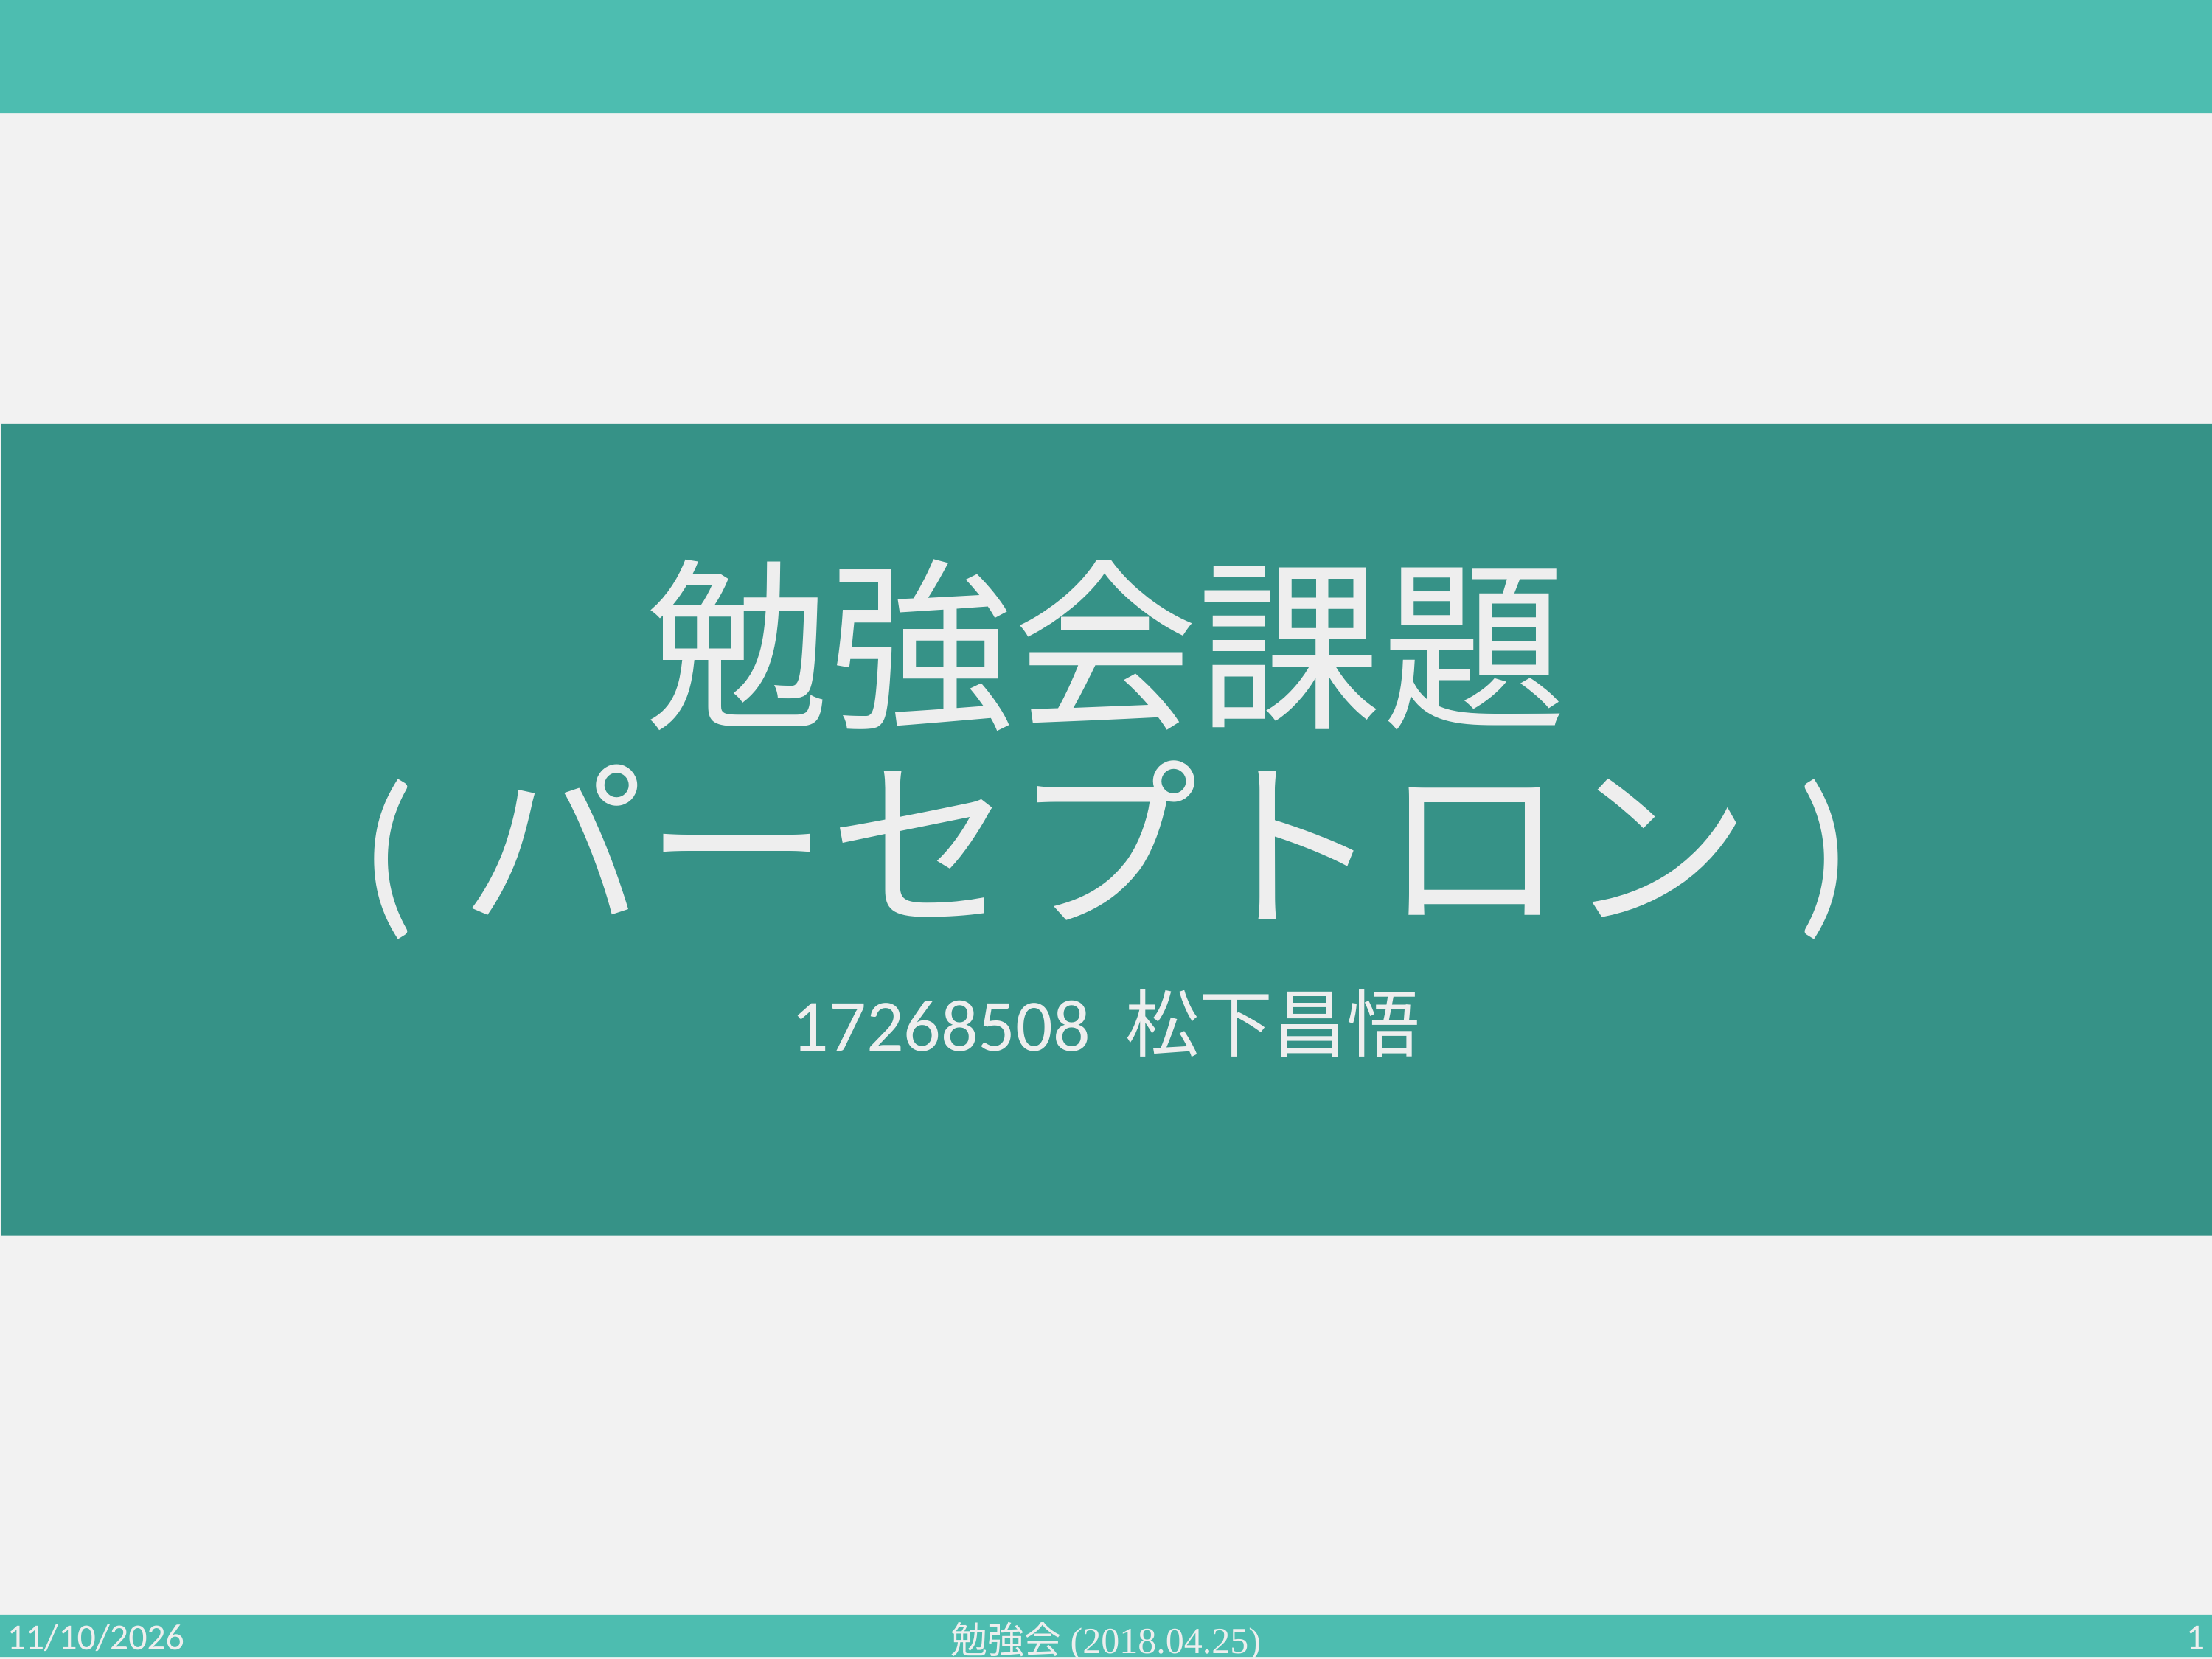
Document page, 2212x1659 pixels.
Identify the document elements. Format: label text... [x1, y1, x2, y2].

slide_number 1 [1718, 1590, 2212, 1659]
footer 勉強会(2018.04.25) [732, 1595, 1480, 1659]
subtitle 17268508 松下昌悟 [276, 981, 1935, 1382]
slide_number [0, 1590, 494, 1659]
title 勉強会課題 (パーセプトロン) [166, 382, 2046, 960]
